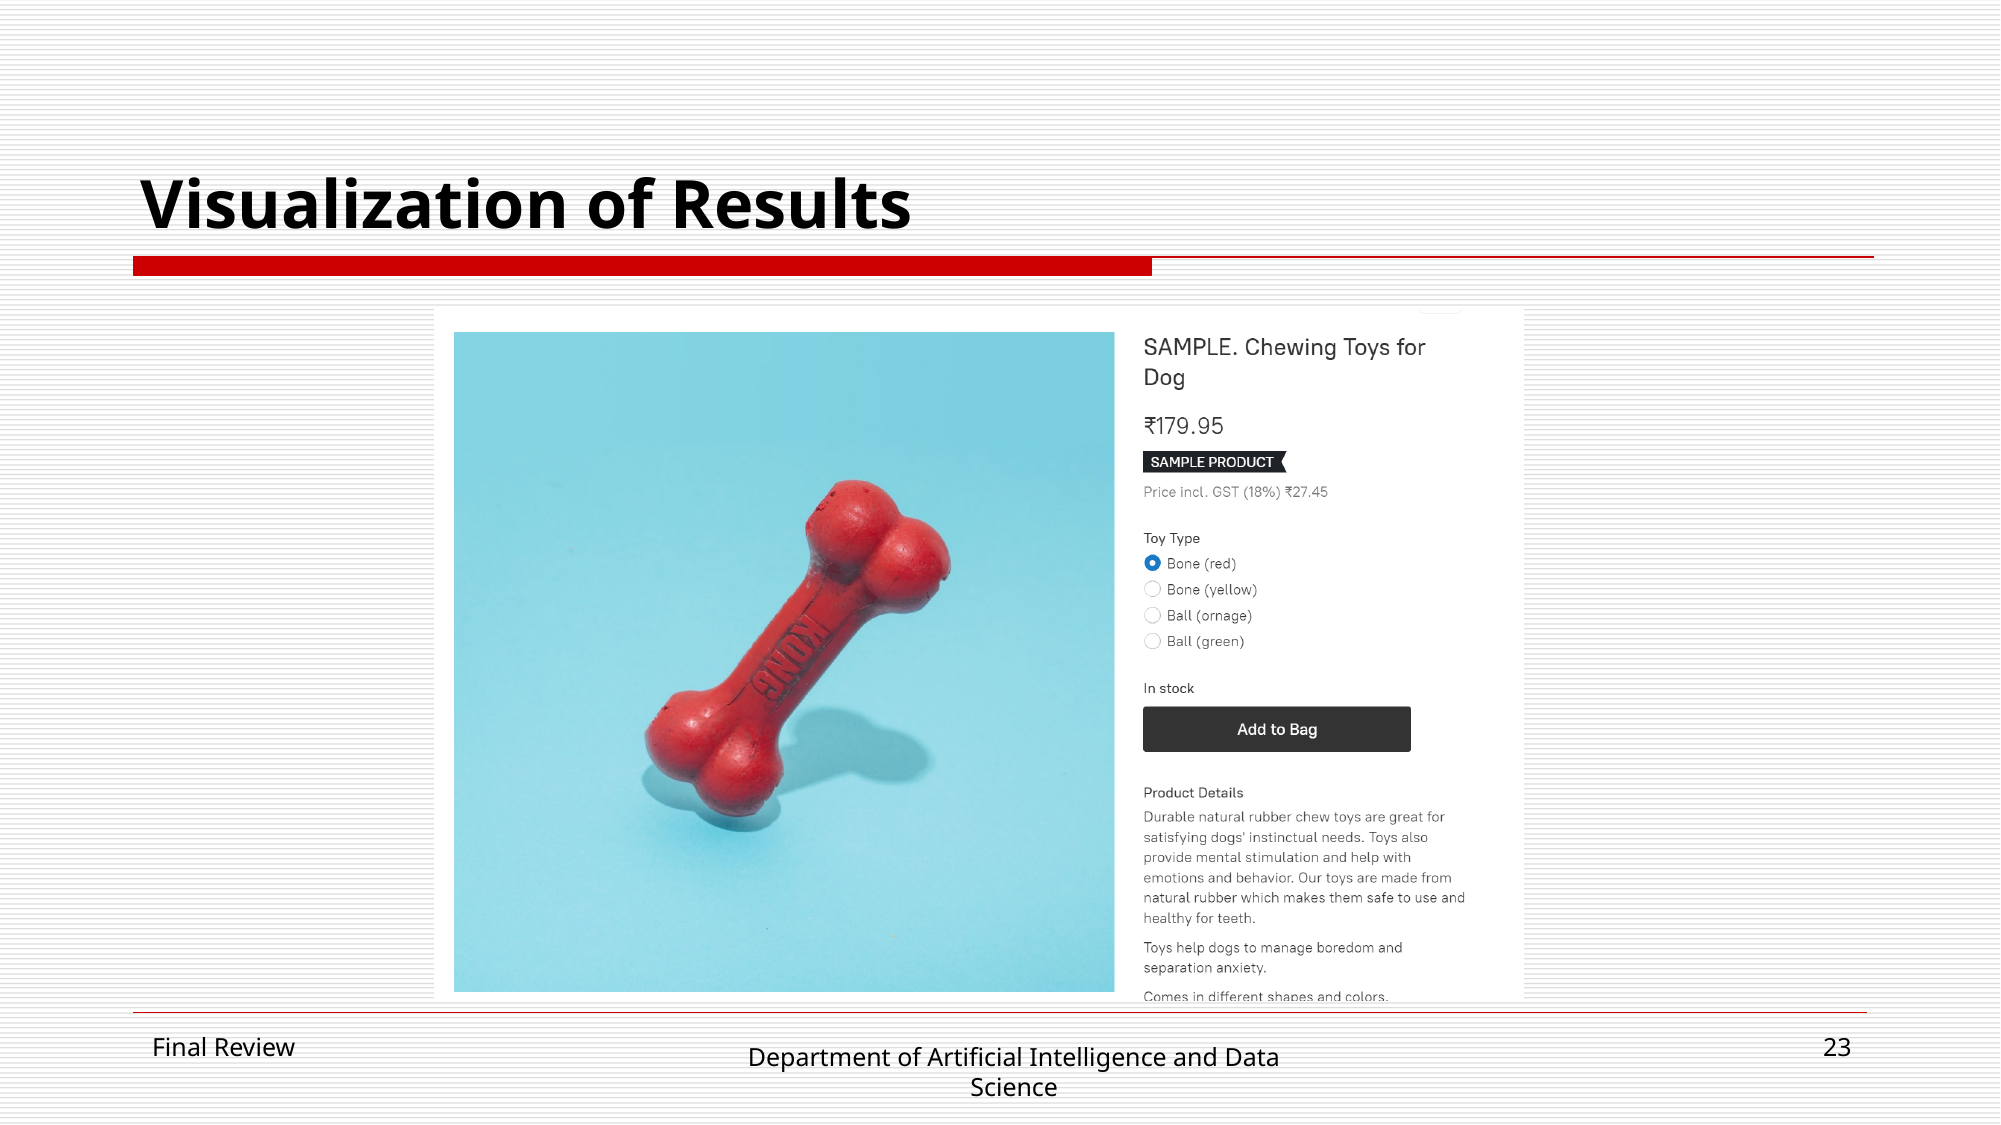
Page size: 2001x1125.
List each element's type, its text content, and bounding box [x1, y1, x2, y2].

picture [0, 0, 2001, 1125]
title Visualization of Results [125, 50, 1876, 250]
slide_number Final Review [137, 1024, 571, 1103]
footer Department of Artificial Intelligence and Data Science [697, 1034, 1331, 1113]
slide_number 23 [1433, 1024, 1867, 1103]
